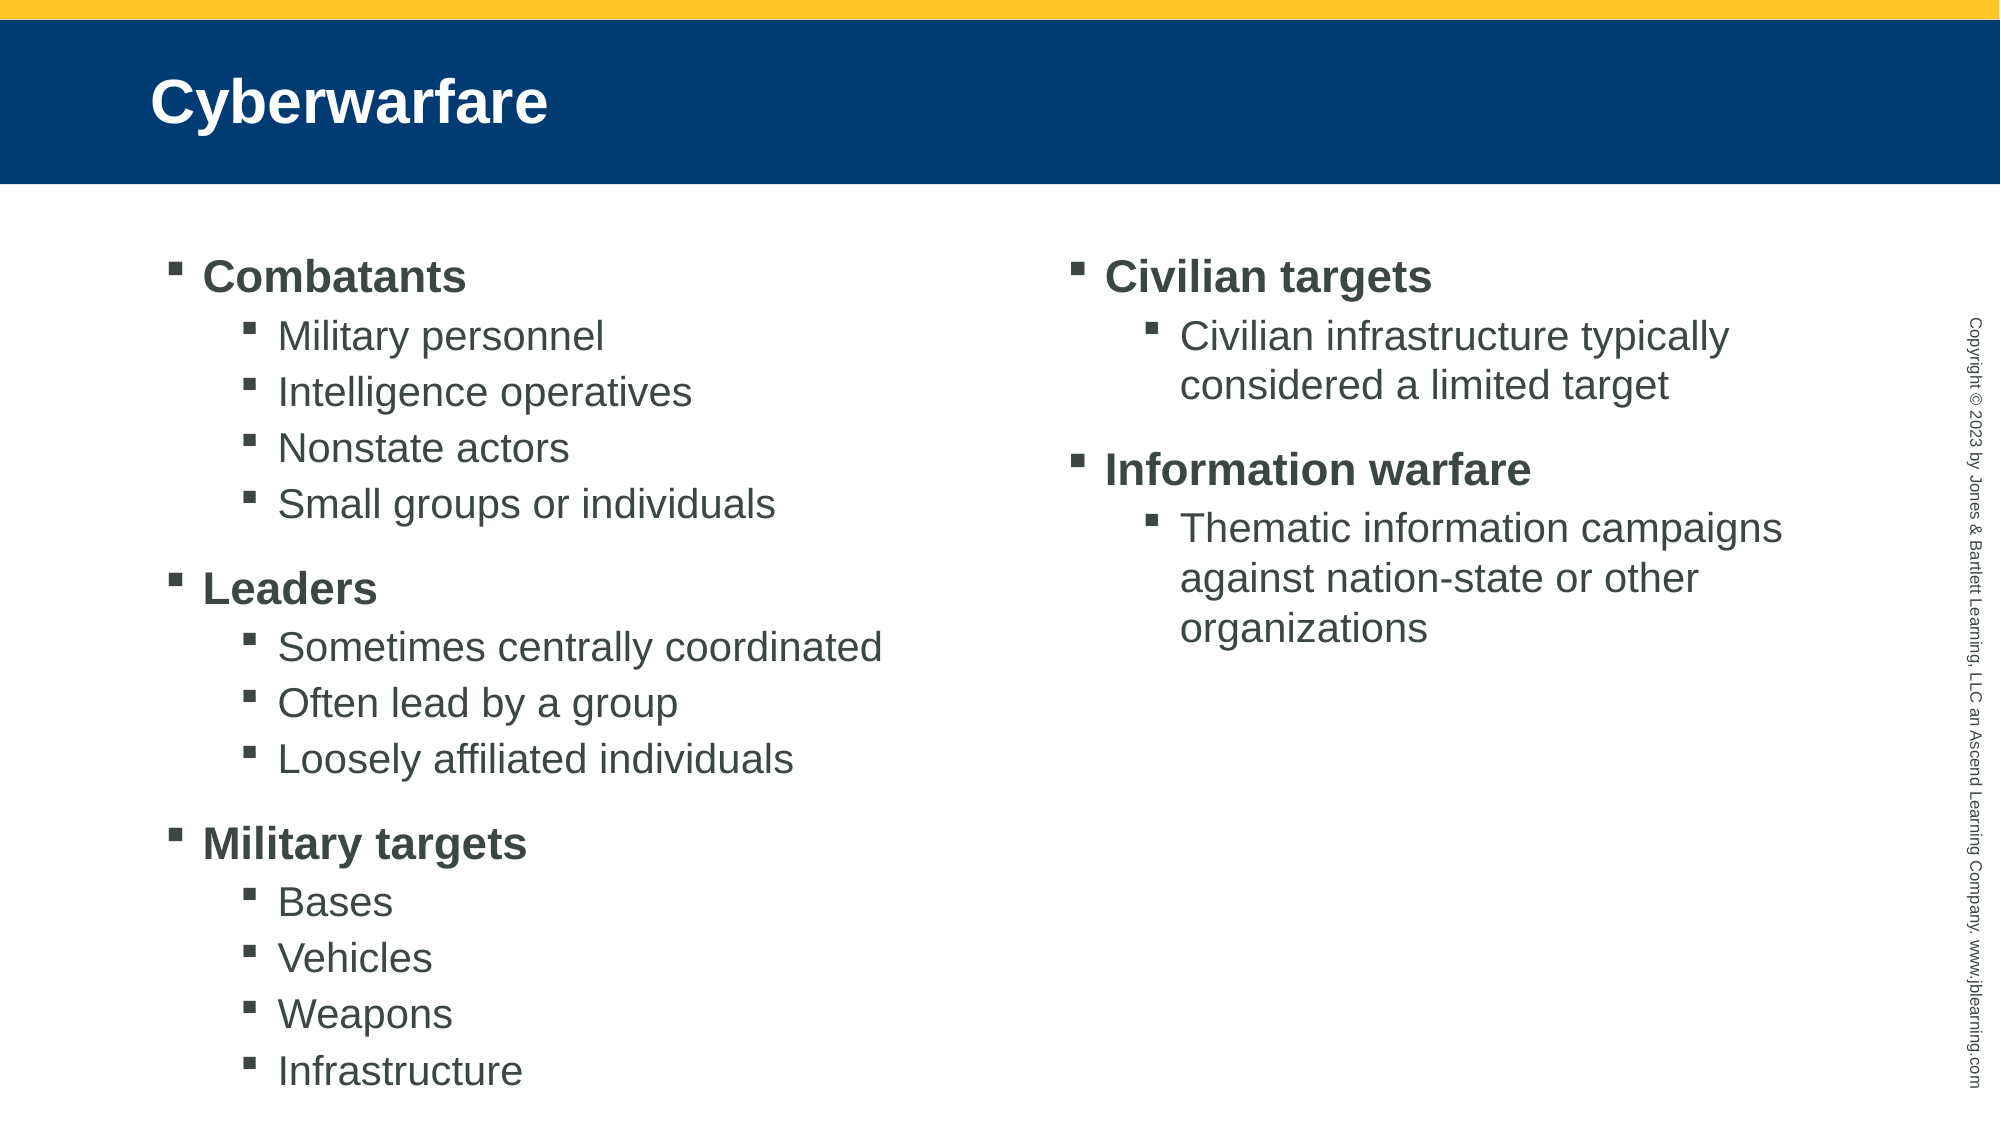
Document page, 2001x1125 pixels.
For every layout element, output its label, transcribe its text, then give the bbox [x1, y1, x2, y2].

title Cyberwarfare [0, 19, 2000, 185]
list Combatants Military personnel Intelligence operatives Nonstate actors Small groups or individuals Leaders Sometimes centrally coordinated Often lead by a group Loosely affiliated individuals Military targets Bases Vehicles Weapons Infrastructure [150, 239, 947, 1016]
list Civilian targets Civilian infrastructure typically considered a limited target Information warfare Thematic information campaigns against nation-state or other organizations [1052, 239, 1850, 1016]
